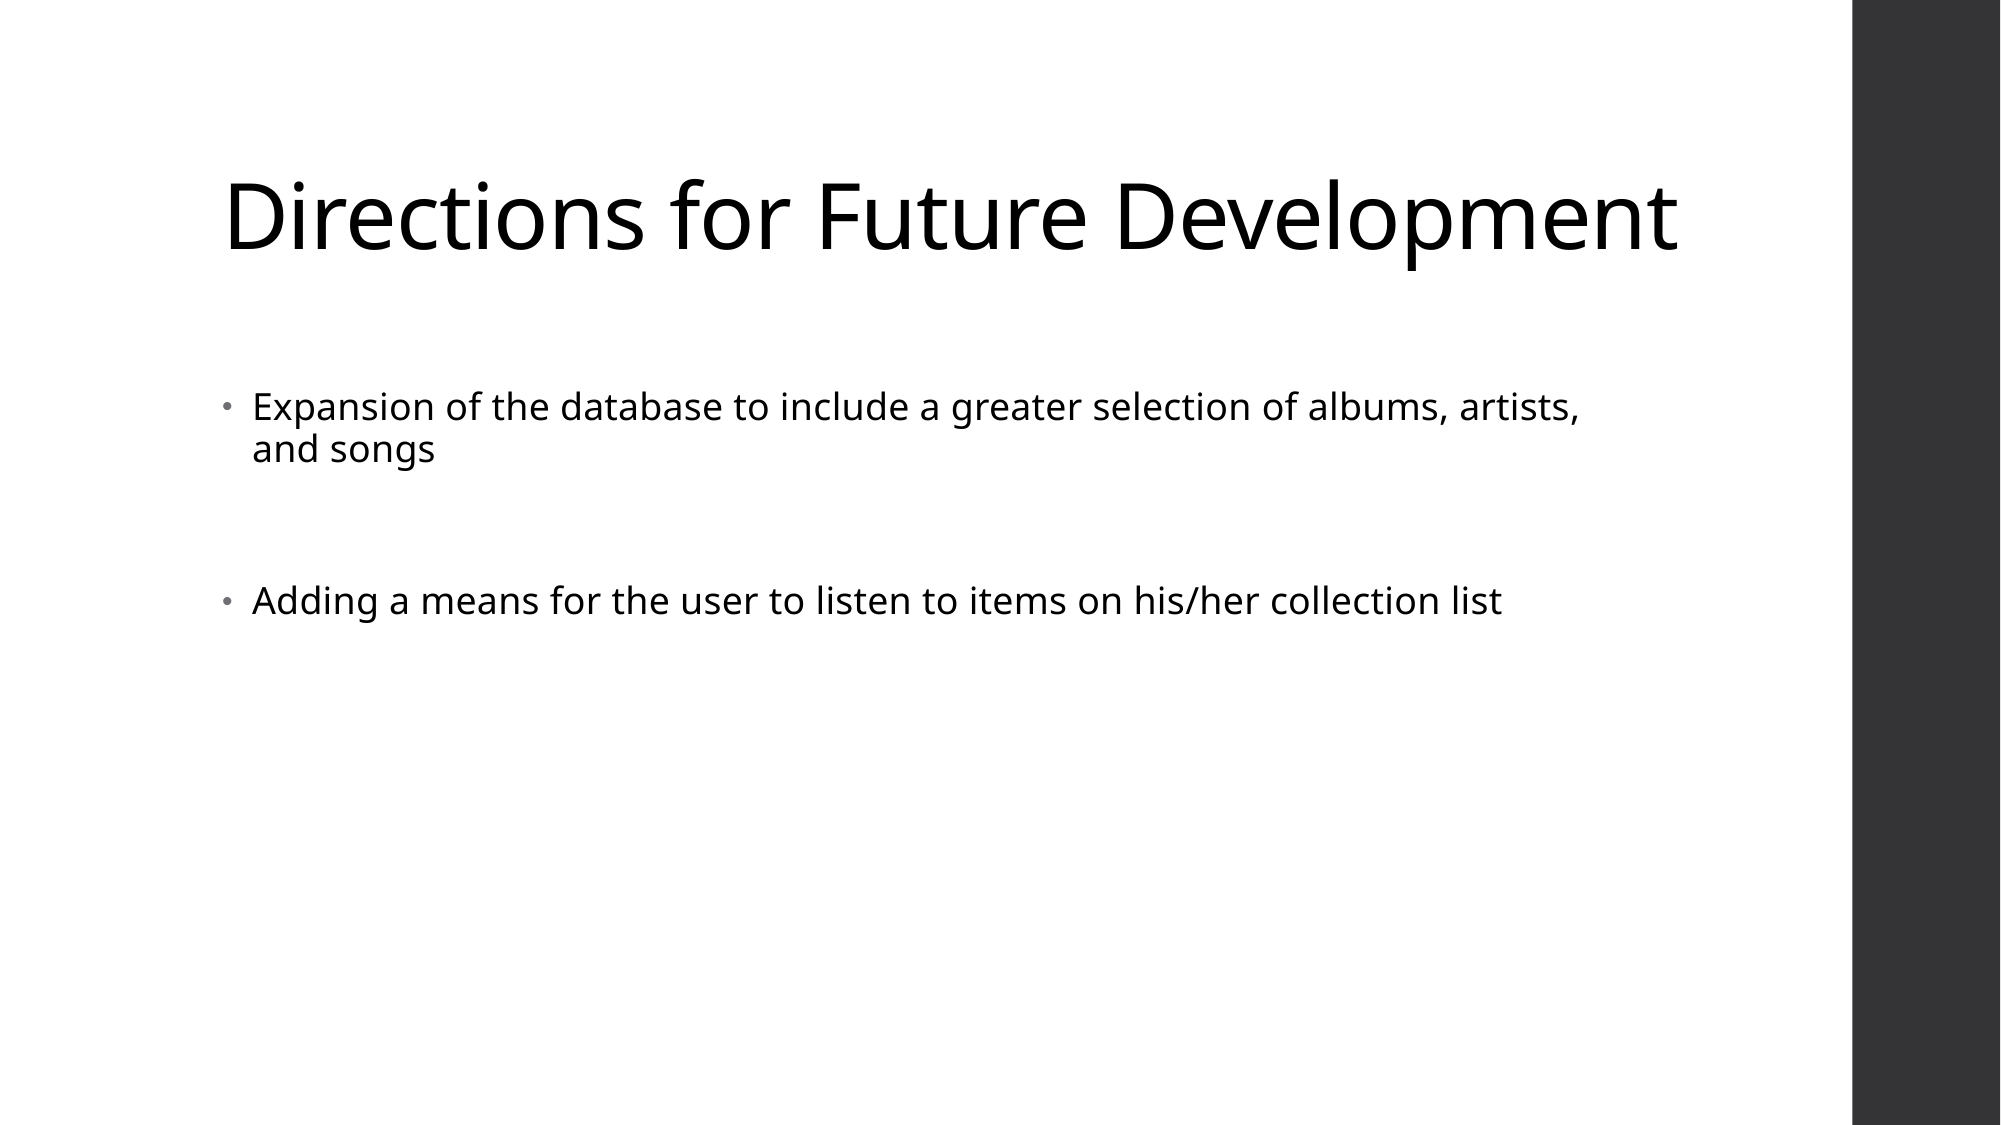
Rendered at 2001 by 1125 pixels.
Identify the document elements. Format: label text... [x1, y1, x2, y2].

list Expansion of the database to include a greater selection of albums, artists, and songs Adding a means for the user to listen to items on his/her collection list [206, 299, 1617, 1014]
title Directions for Future Development [206, 60, 1797, 278]
